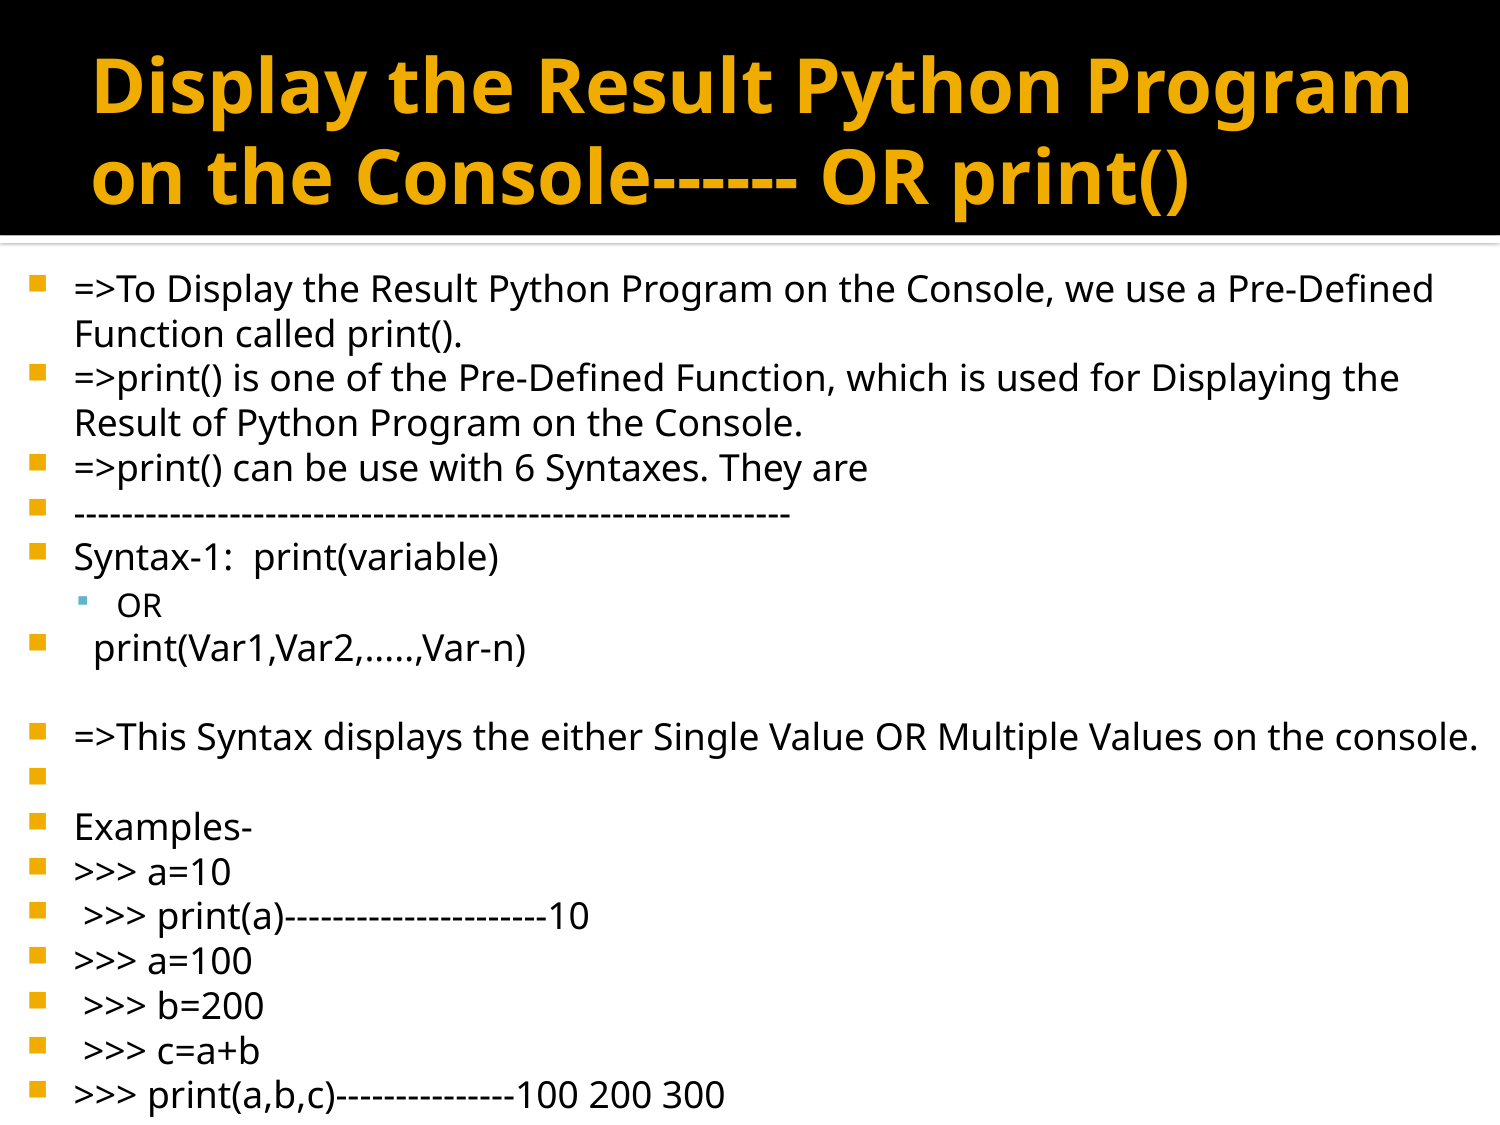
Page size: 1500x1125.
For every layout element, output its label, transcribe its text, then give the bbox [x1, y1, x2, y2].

title Display the Result Python Program on the Console------ OR print() [75, 25, 1425, 231]
list =>To Display the Result Python Program on the Console, we use a Pre-Defined Function called print(). =>print() is one of the Pre-Defined Function, which is used for Displaying the Result of Python Program on the Console. =>print() can be use with 6 Syntaxes. They are ------------------------------------------------------------ Syntax-1: print(variable) OR print(Var1,Var2,.....,Var-n) =>This Syntax displays the either Single Value OR Multiple Values on the console. Examples- >>> a=10 >>> print(a)----------------------10 >>> a=100 >>> b=200 >>> c=a+b >>> print(a,b,c)---------------100 200 300 [0, 249, 1500, 1125]
